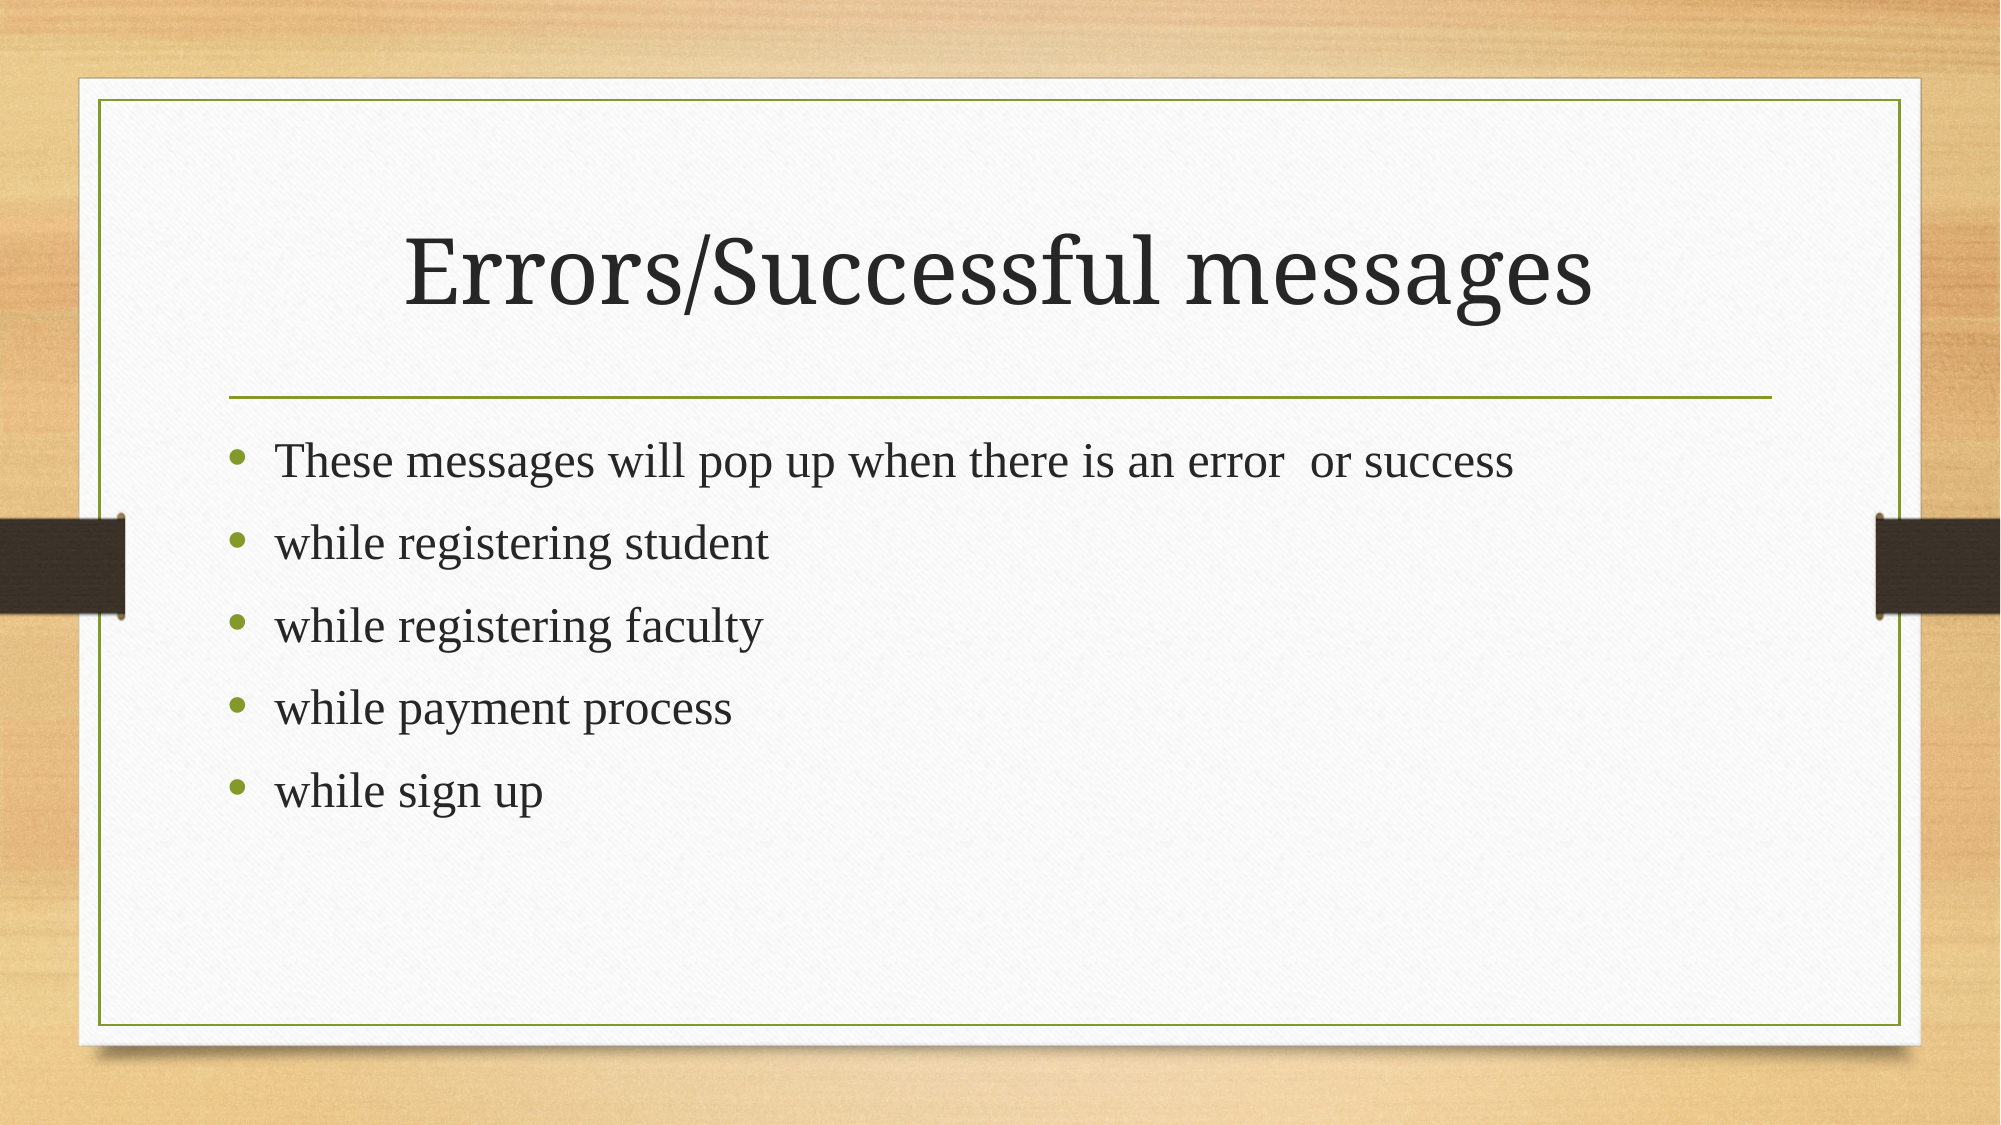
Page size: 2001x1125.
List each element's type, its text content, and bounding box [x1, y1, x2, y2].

list These messages will pop up when there is an error or success while registering student while registering faculty while payment process while sign up [212, 419, 1788, 964]
title Errors/Successful messages [212, 161, 1788, 375]
picture [0, 0, 2001, 1125]
